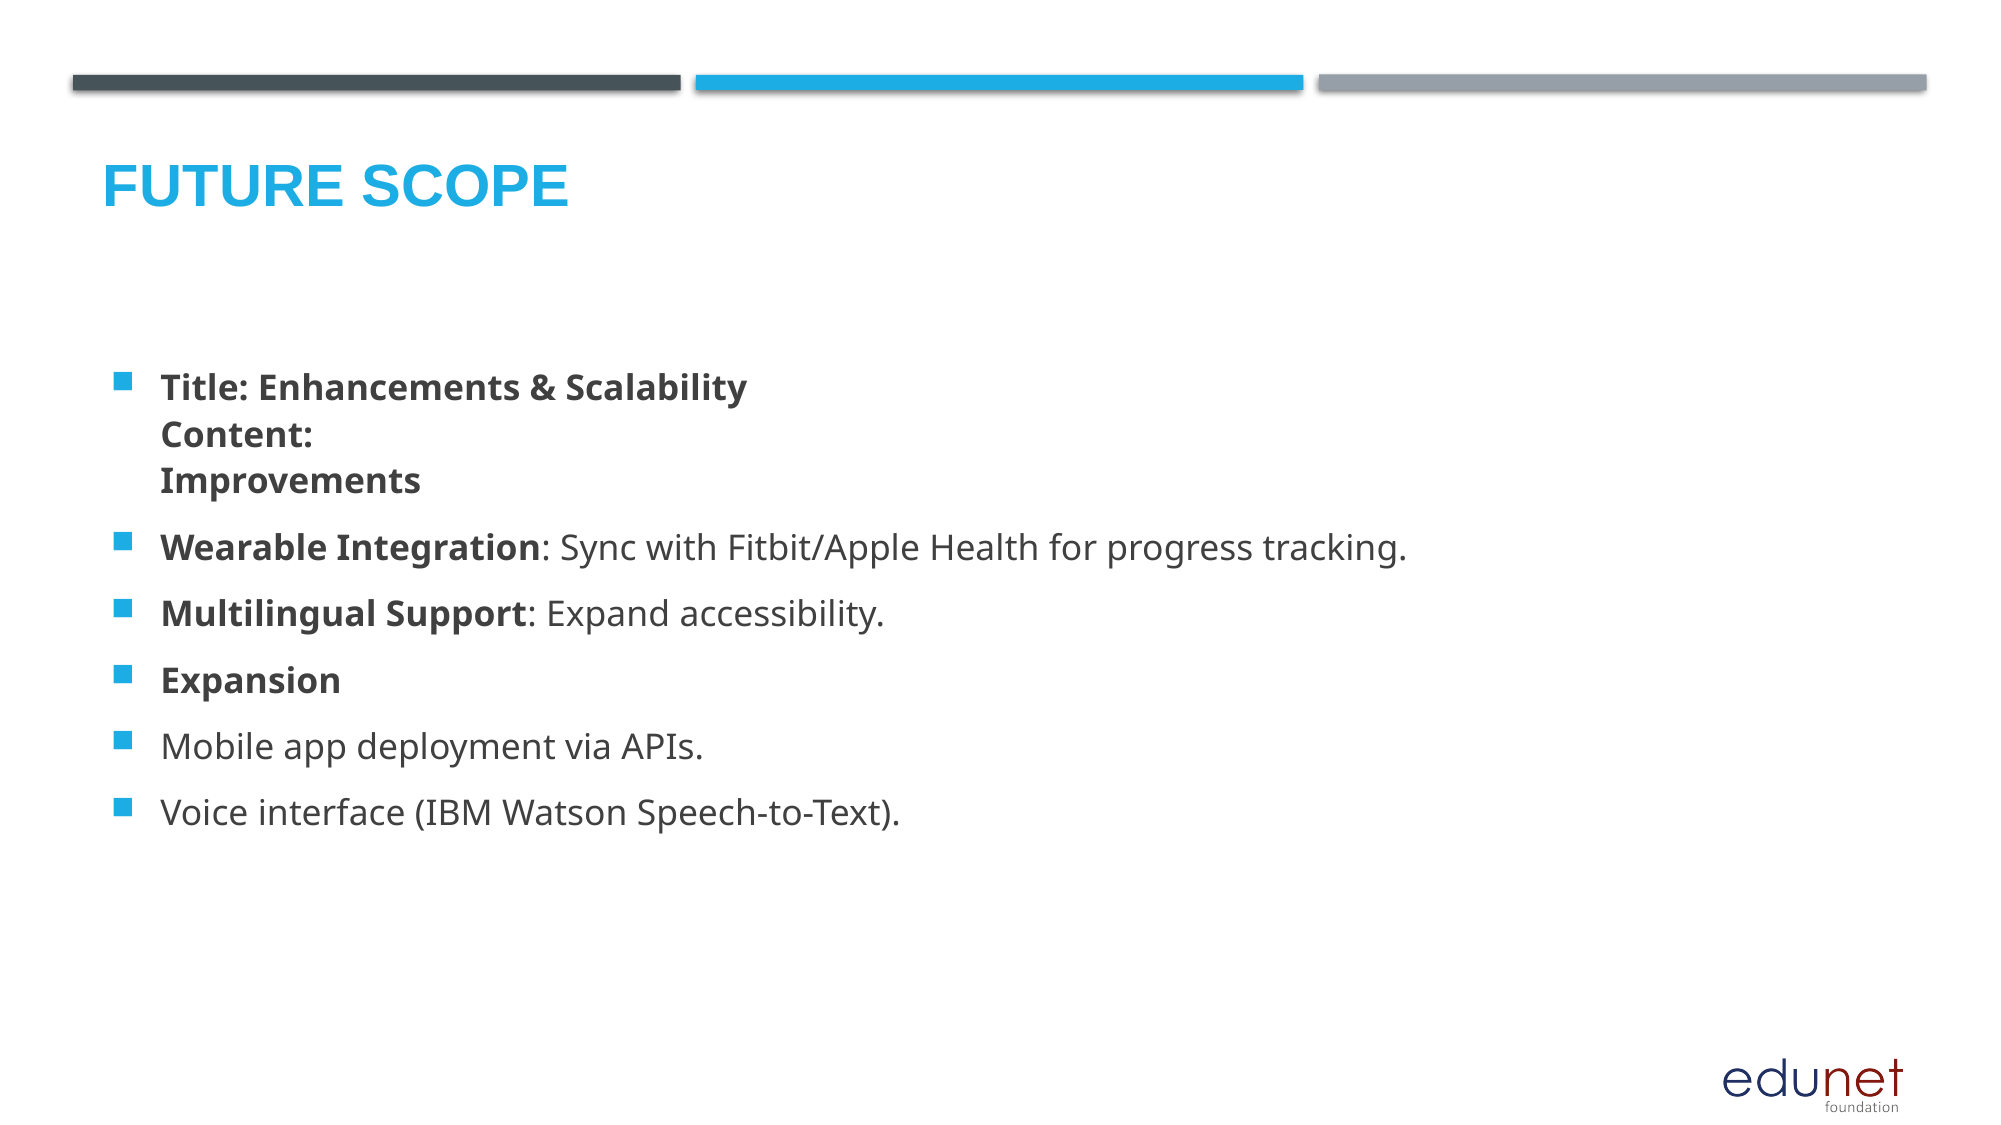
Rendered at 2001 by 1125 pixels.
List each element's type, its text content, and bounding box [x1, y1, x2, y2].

picture [1719, 1056, 1905, 1116]
list Title: Enhancements & Scalability Content: Improvements Wearable Integration: Sync with Fitbit/Apple Health for progress tracking. Multilingual Support: Expand accessibility. Expansion Mobile app deployment via APIs. Voice interface (IBM Watson Speech-to-Text). [95, 213, 1905, 981]
text_box Future scope [87, 138, 1898, 226]
